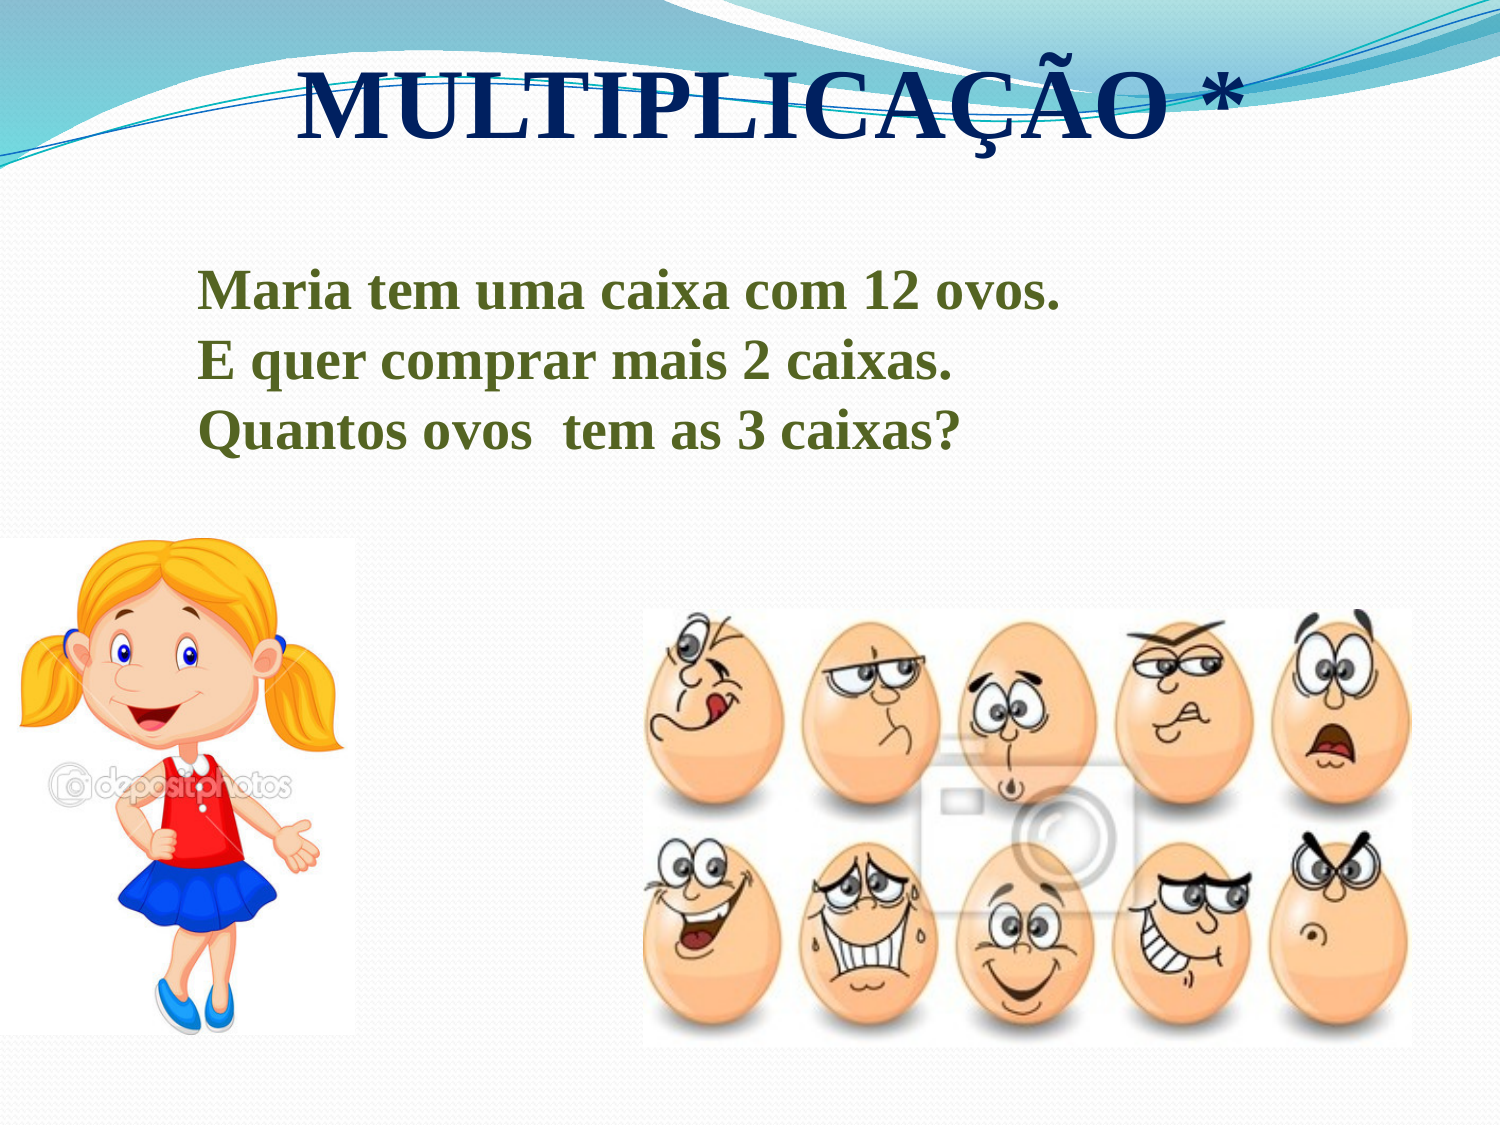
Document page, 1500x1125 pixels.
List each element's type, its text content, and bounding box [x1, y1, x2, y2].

picture [643, 609, 1412, 1048]
text_box Maria tem uma caixa com 12 ovos. E quer comprar mais 2 caixas. Quantos ovos tem as 3 caixas? [182, 243, 1270, 469]
picture [0, 538, 355, 1036]
text_box MULTIPLICAÇÃO * [242, 30, 1306, 166]
